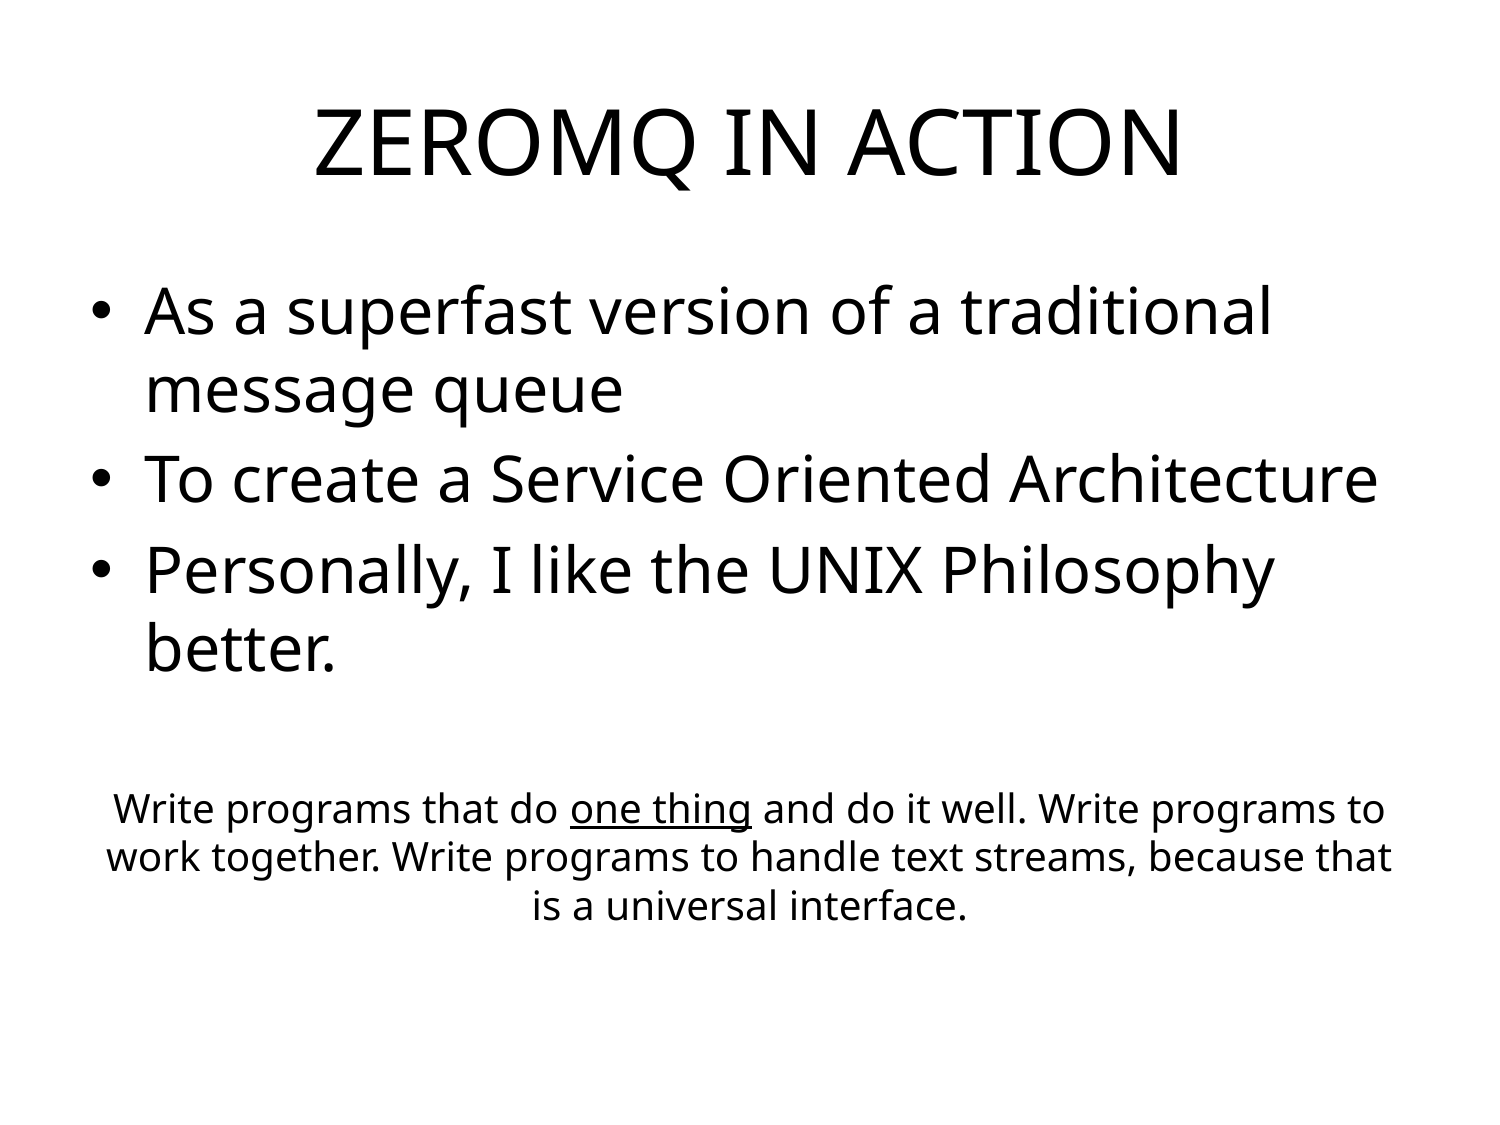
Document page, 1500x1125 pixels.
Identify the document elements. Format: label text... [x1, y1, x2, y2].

title ZeroMQ in Action [75, 45, 1425, 233]
list As a superfast version of a traditional message queue To create a Service Oriented Architecture Personally, I like the UNIX Philosophy better. Write programs that do one thing and do it well. Write programs to work together. Write programs to handle text streams, because that is a universal interface. [75, 262, 1425, 1005]
